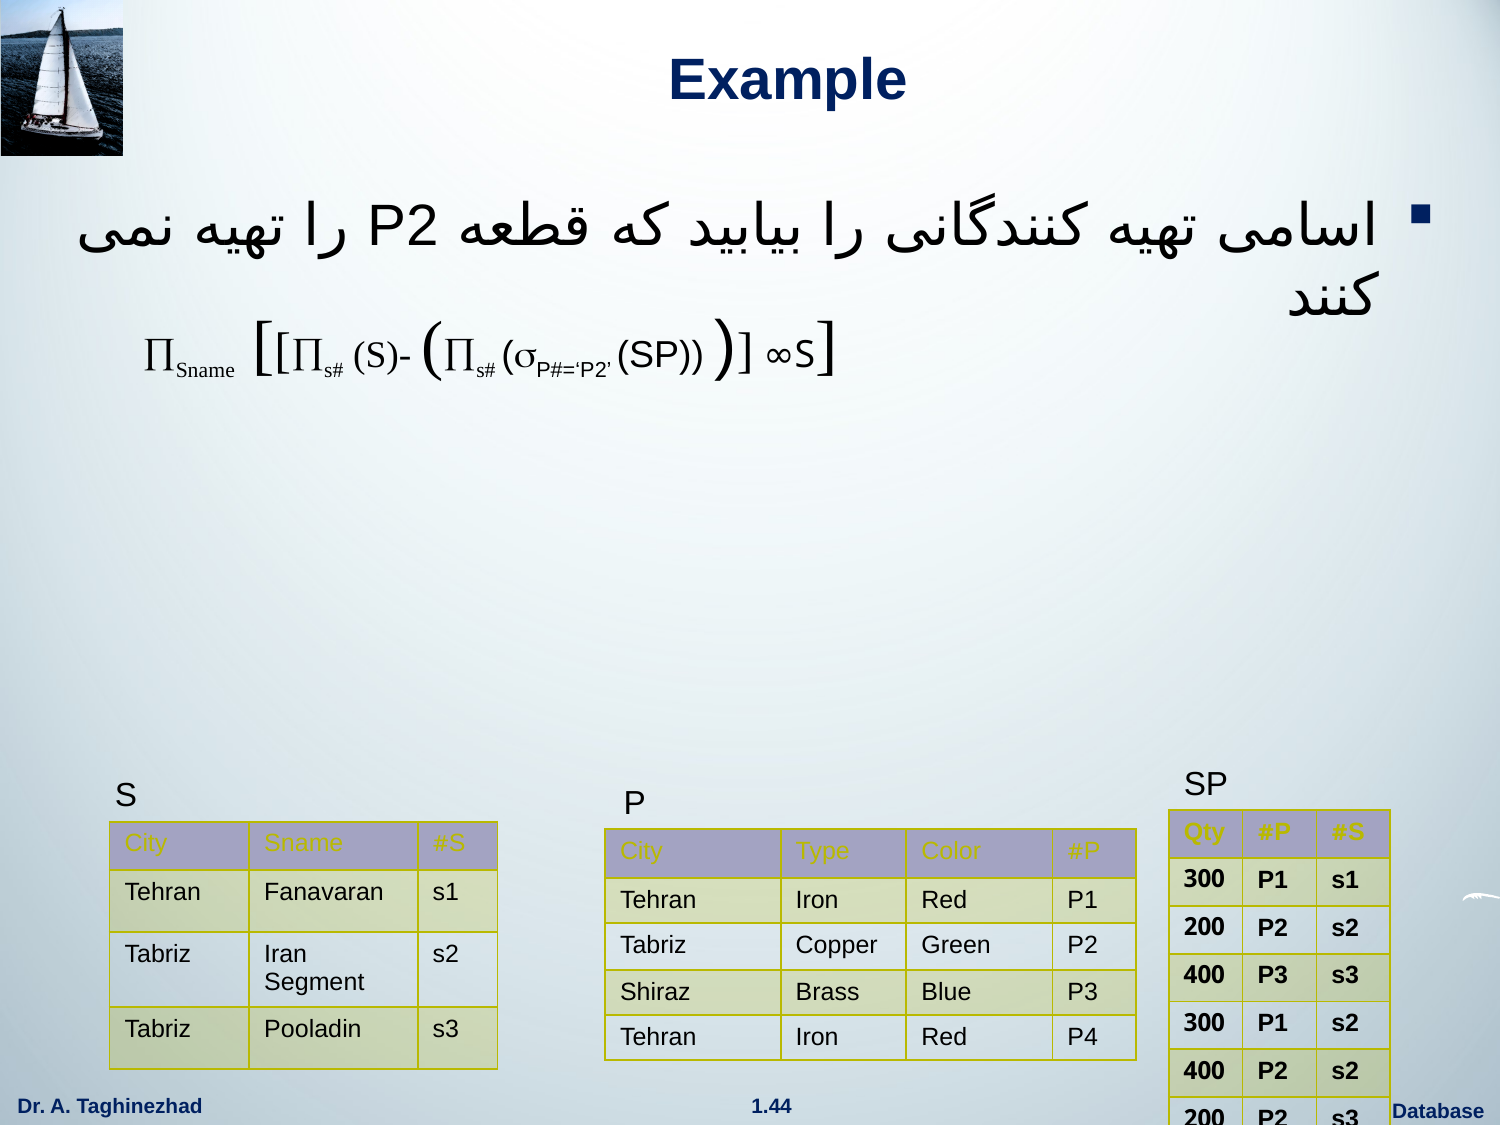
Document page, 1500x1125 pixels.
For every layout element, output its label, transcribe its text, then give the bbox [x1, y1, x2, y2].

table_cell Tabriz [606, 924, 780, 969]
text_box SP [1168, 754, 1244, 809]
table_cell s1 [1317, 859, 1389, 905]
table_cell 300 [1170, 1002, 1242, 1048]
table_cell 400 [1170, 1050, 1242, 1096]
table_cell P1 [1243, 859, 1316, 905]
title Example [125, 18, 1452, 120]
table_header Type [782, 830, 905, 877]
table_cell s2 [1317, 907, 1389, 953]
table_header Sname [250, 823, 417, 869]
text_box S [100, 766, 153, 821]
table_cell Tabriz [110, 1008, 248, 1068]
table_cell s3 [1317, 955, 1389, 1001]
table_cell Pooladin [250, 1008, 417, 1068]
table_cell Red [907, 879, 1052, 922]
table_cell 300 [1170, 859, 1242, 905]
table_cell 200 [1170, 1098, 1242, 1125]
picture [0, 0, 1500, 1125]
table_cell Tehran [606, 879, 780, 922]
table_cell P2 [1053, 924, 1135, 969]
table_cell Iron [782, 879, 905, 922]
table_cell P2 [1243, 1098, 1316, 1125]
table_cell s3 [1317, 1098, 1389, 1125]
table_cell Tehran [606, 1016, 780, 1059]
table_cell s3 [419, 1008, 497, 1068]
table_header City [110, 823, 248, 869]
table_cell Green [907, 924, 1052, 969]
table_cell 200 [1170, 907, 1242, 953]
table_cell Tehran [110, 871, 248, 931]
text_box P [608, 773, 796, 829]
table_cell Iran Segment [250, 933, 417, 1006]
table_cell Brass [782, 971, 905, 1014]
table_cell P2 [1243, 1050, 1316, 1096]
table_cell P3 [1243, 955, 1316, 1001]
table_cell Blue [907, 971, 1052, 1014]
table_cell s2 [419, 933, 497, 1006]
table_cell Red [907, 1016, 1052, 1059]
table_header S# [1317, 811, 1389, 857]
list اسامی تهیه کنندگانی را بیابید که قطعه P2 را تهیه نمی کنند [47, 179, 1451, 1048]
table_header City [606, 830, 780, 877]
table_cell Fanavaran [250, 871, 417, 931]
table_cell s2 [1317, 1050, 1389, 1096]
table_header Color [907, 830, 1052, 877]
table_cell 400 [1170, 955, 1242, 1001]
text_box Sname [[s# (S)- (s# (P#=‘P2’ (SP)) )] ∞S] [128, 293, 952, 389]
table_cell Tabriz [110, 933, 248, 1006]
table_header Qty [1170, 811, 1242, 857]
table_cell P1 [1053, 879, 1135, 922]
table_cell Iron [782, 1016, 905, 1059]
table_cell P3 [1053, 971, 1135, 1014]
table_cell Shiraz [606, 971, 780, 1014]
table_cell P4 [1053, 1016, 1135, 1059]
table_header P# [1243, 811, 1316, 857]
table_header P# [1053, 830, 1135, 877]
table_header S# [419, 823, 497, 869]
table_cell Copper [782, 924, 905, 969]
table_cell s1 [419, 871, 497, 931]
table_cell P2 [1243, 907, 1316, 953]
table_cell s2 [1317, 1002, 1389, 1048]
table_cell P1 [1243, 1002, 1316, 1048]
